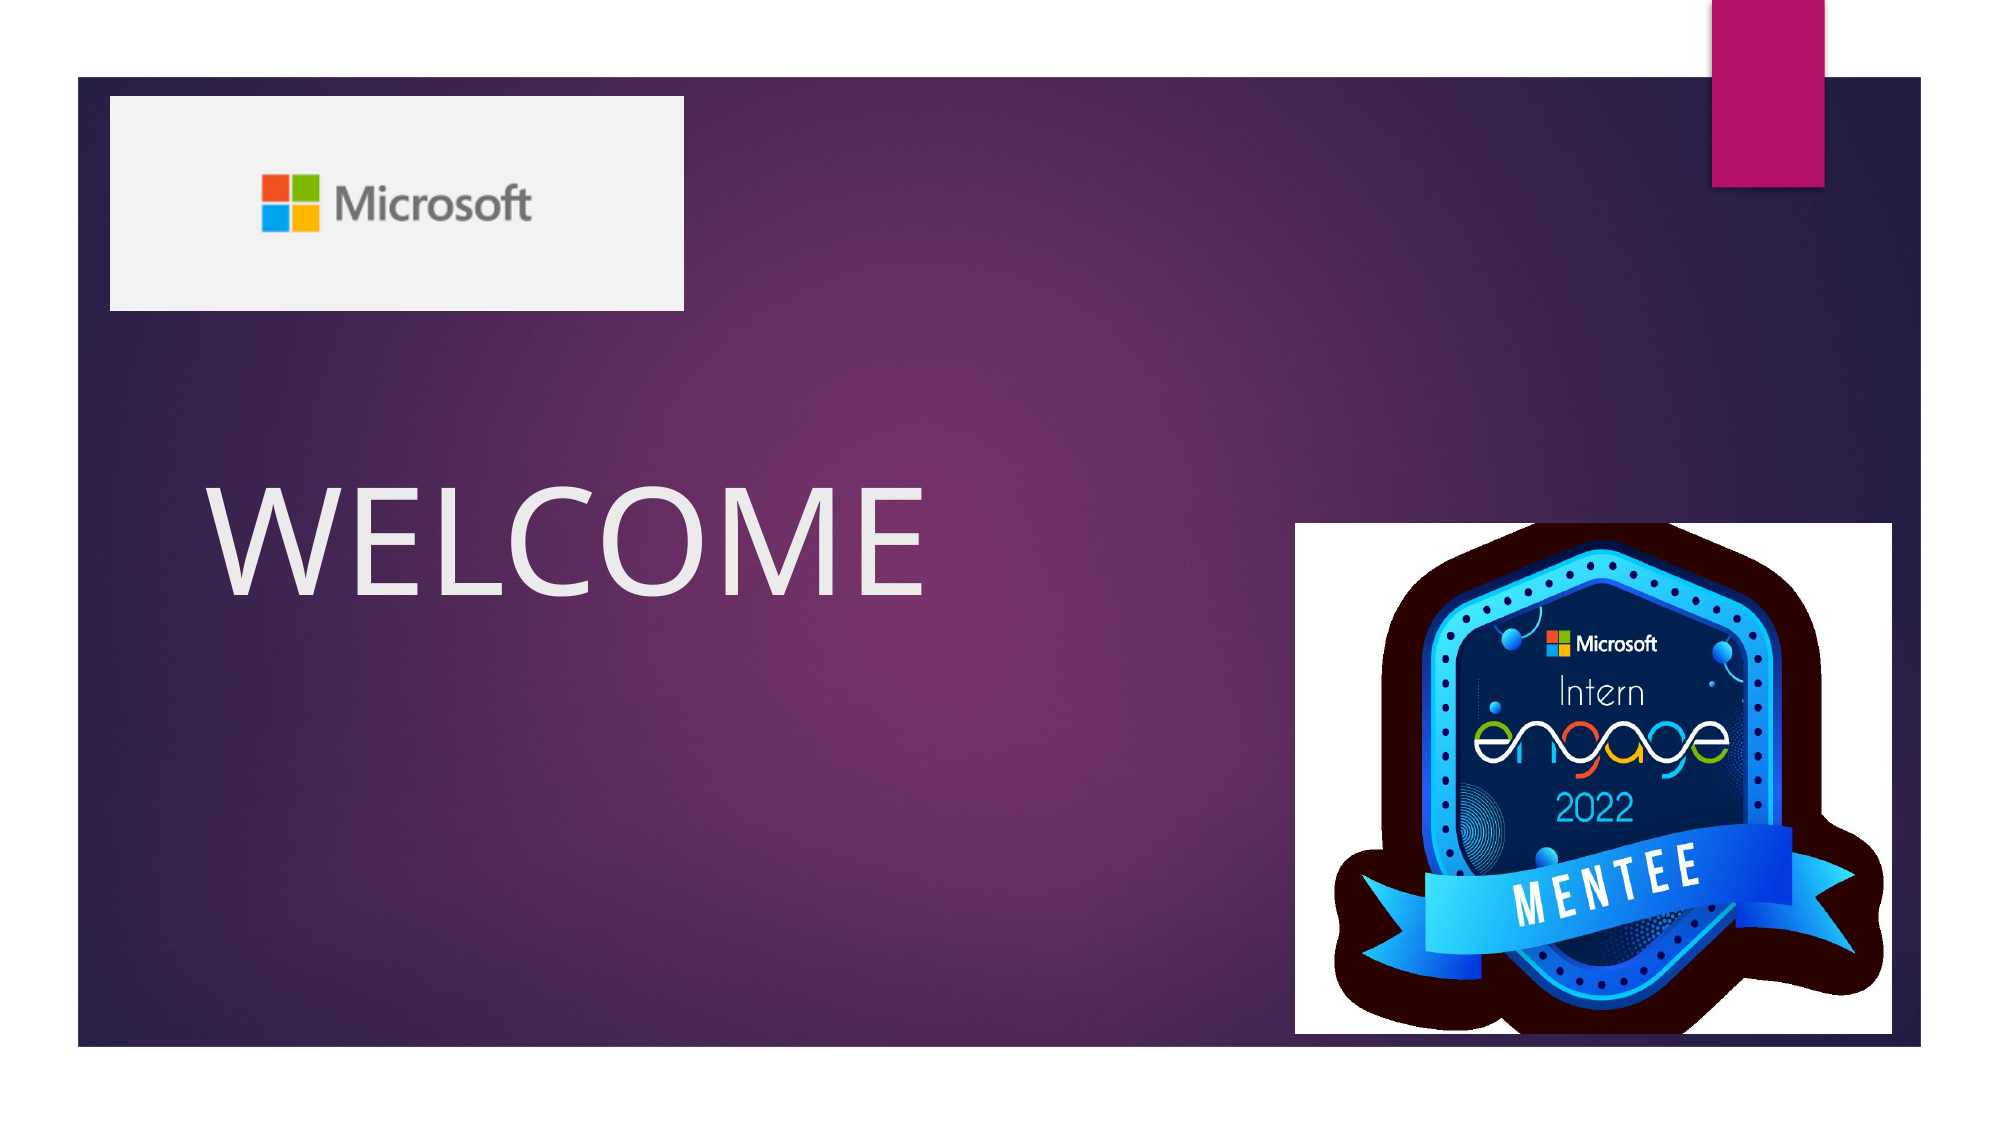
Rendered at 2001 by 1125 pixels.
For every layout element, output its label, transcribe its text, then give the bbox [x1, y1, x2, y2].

picture [110, 95, 685, 311]
title WELCOME [189, 344, 1638, 633]
picture [1295, 523, 1892, 1034]
